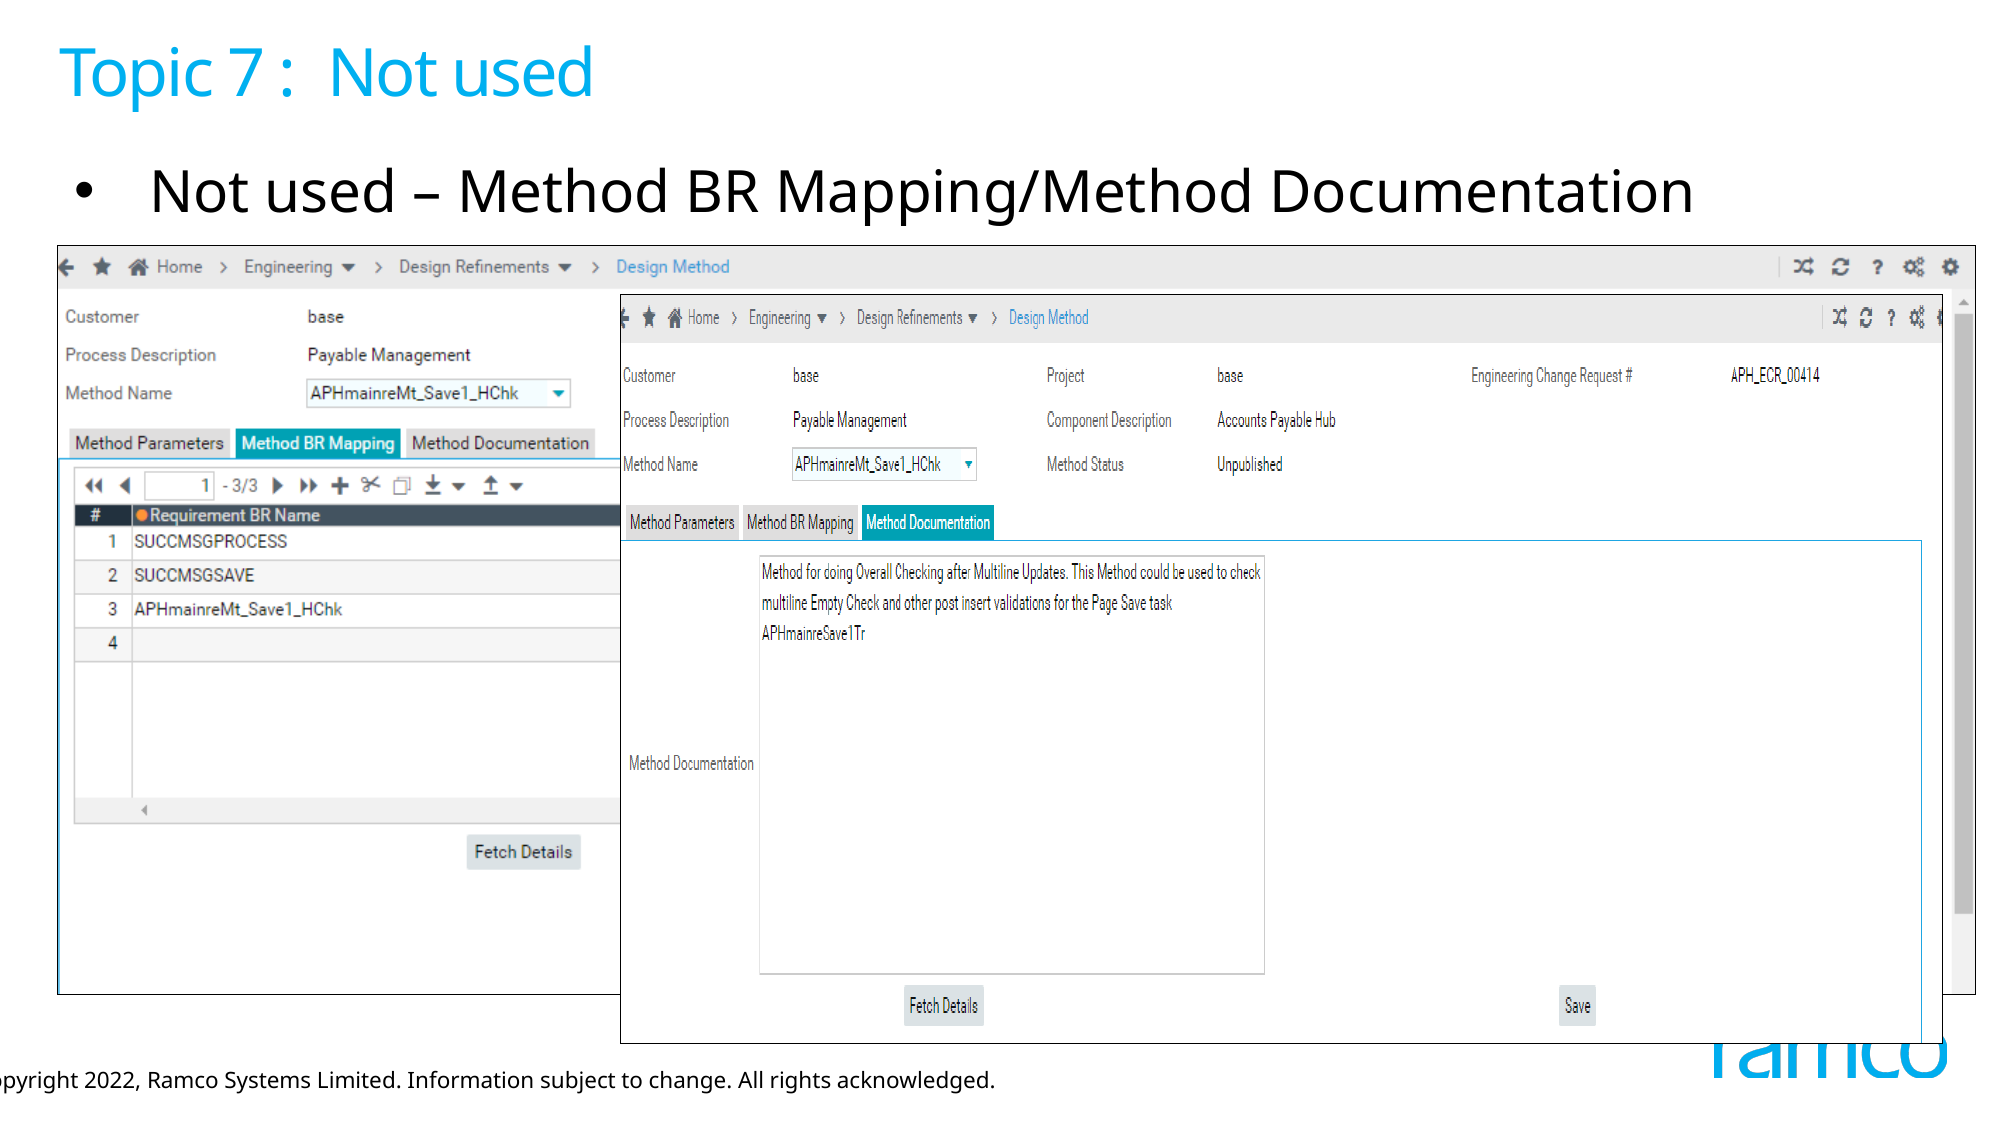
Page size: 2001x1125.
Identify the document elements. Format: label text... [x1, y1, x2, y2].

title Topic 7 : Not used [44, 25, 1703, 130]
text_box Not used – Method BR Mapping/Method Documentation [44, 130, 1943, 249]
picture [57, 245, 1976, 1045]
